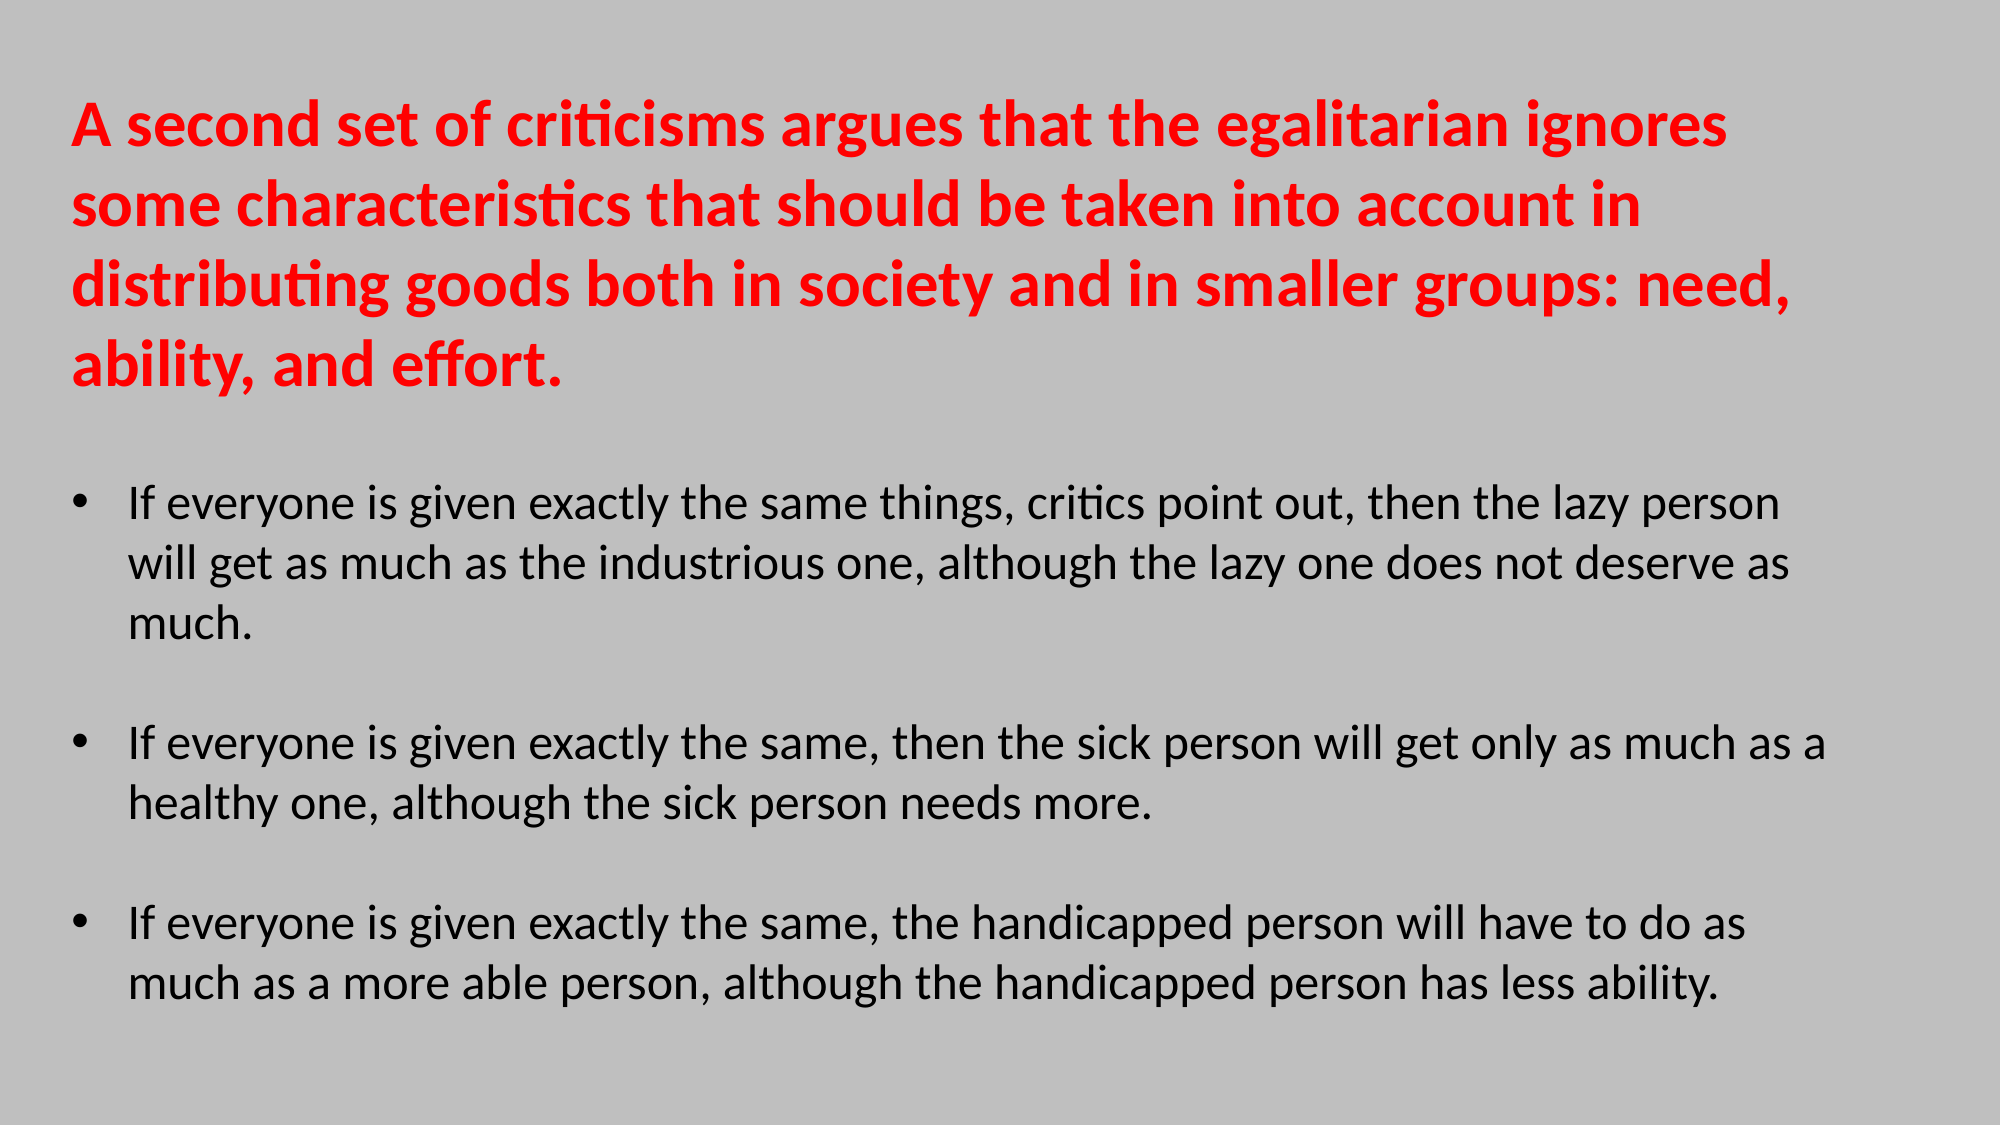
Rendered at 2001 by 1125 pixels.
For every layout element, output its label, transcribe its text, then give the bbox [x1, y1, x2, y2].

text_box A second set of criticisms argues that the egalitarian ignores some characteristics that should be taken into account in distributing goods both in society and in smaller groups: need, ability, and effort. If everyone is given exactly the same things, critics point out, then the lazy person will get as much as the industrious one, although the lazy one does not deserve as much. If everyone is given exactly the same, then the sick person will get only as much as a healthy one, although the sick person needs more. If everyone is given exactly the same, the handicapped person will have to do as much as a more able person, although the handicapped person has less ability. [56, 72, 1857, 1018]
